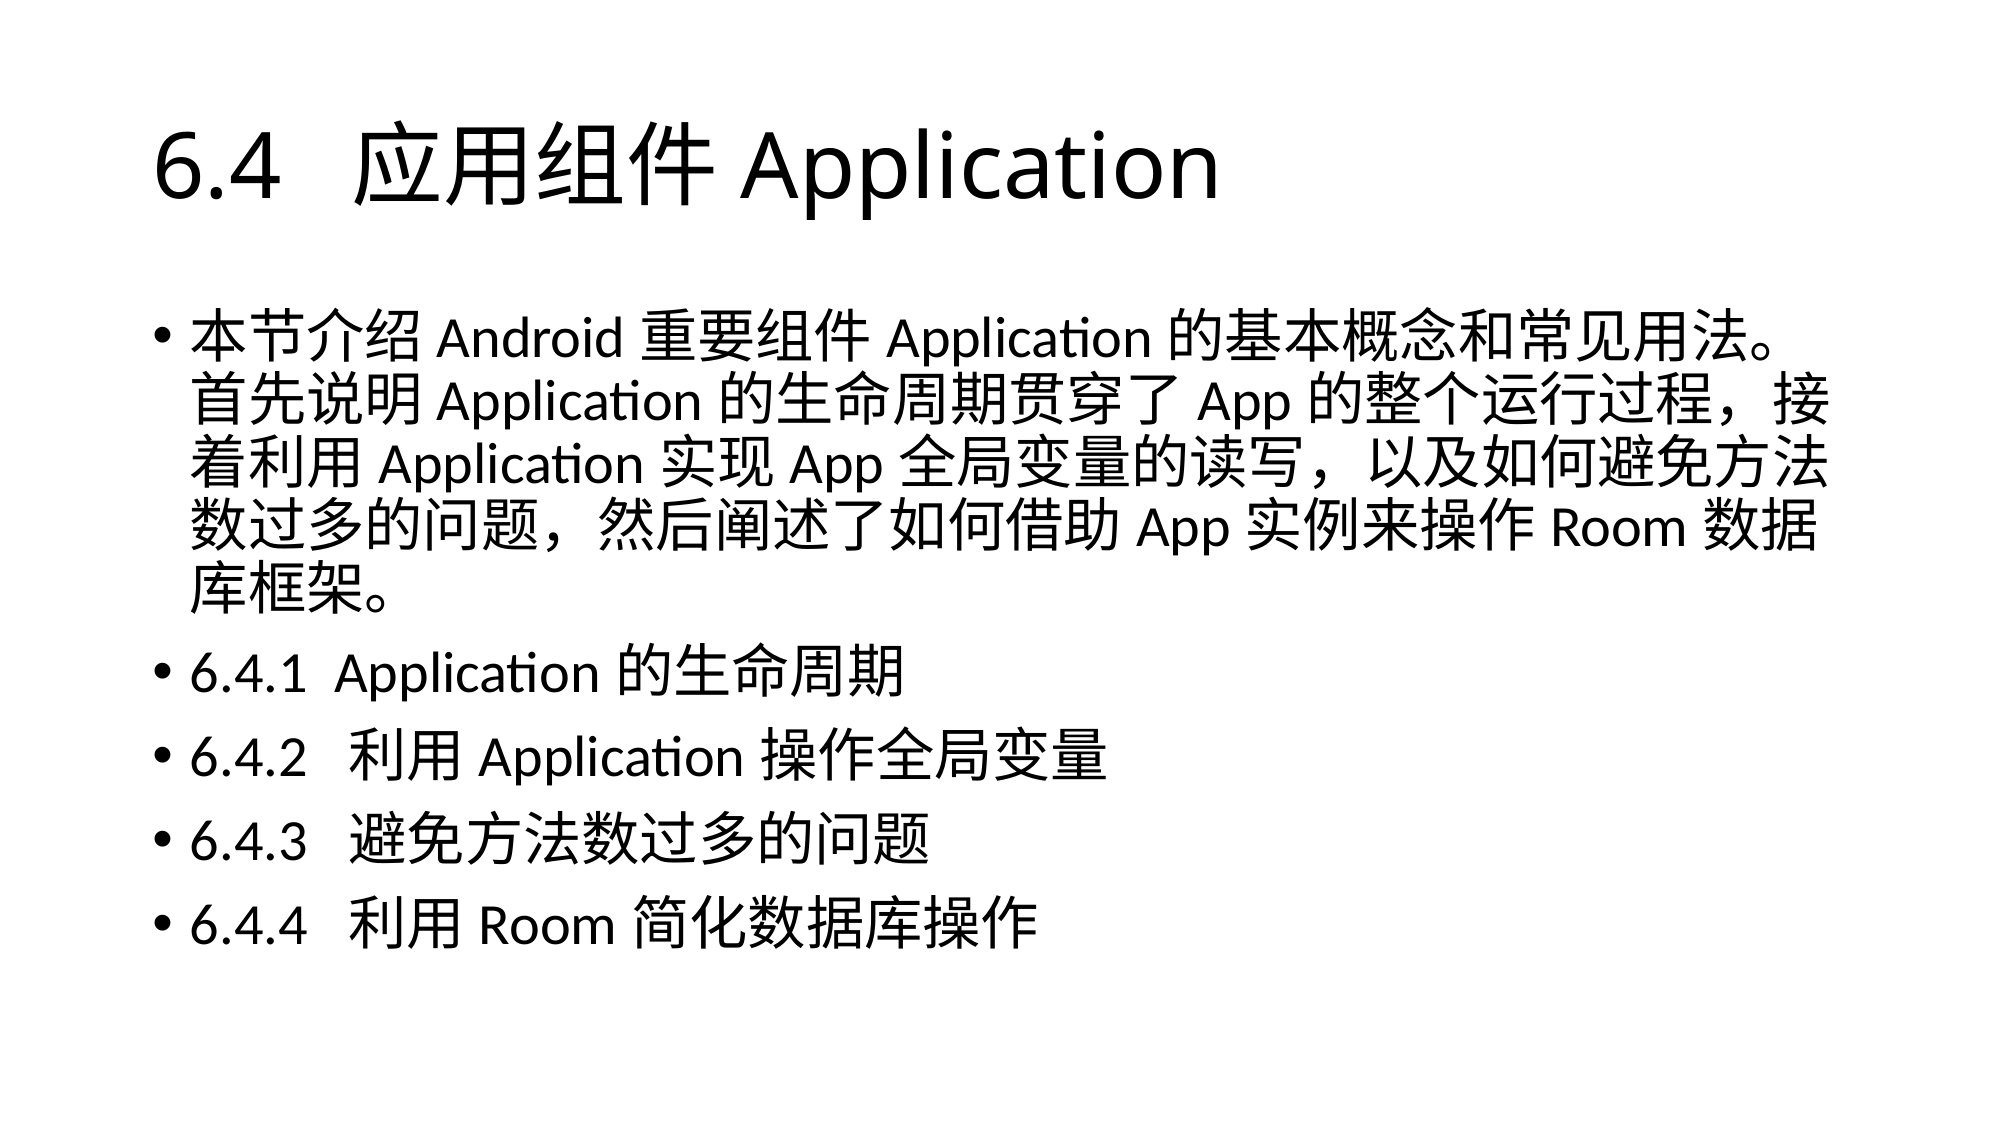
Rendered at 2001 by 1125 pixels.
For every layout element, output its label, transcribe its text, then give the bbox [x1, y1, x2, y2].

title 6.4 应用组件Application [137, 59, 1863, 278]
list 本节介绍Android重要组件Application的基本概念和常见用法。首先说明Application的生命周期贯穿了App的整个运行过程，接着利用Application实现App全局变量的读写，以及如何避免方法数过多的问题，然后阐述了如何借助App实例来操作Room数据库框架。 6.4.1 Application的生命周期 6.4.2 利用Application操作全局变量 6.4.3 避免方法数过多的问题 6.4.4 利用Room简化数据库操作 [137, 299, 1863, 1014]
